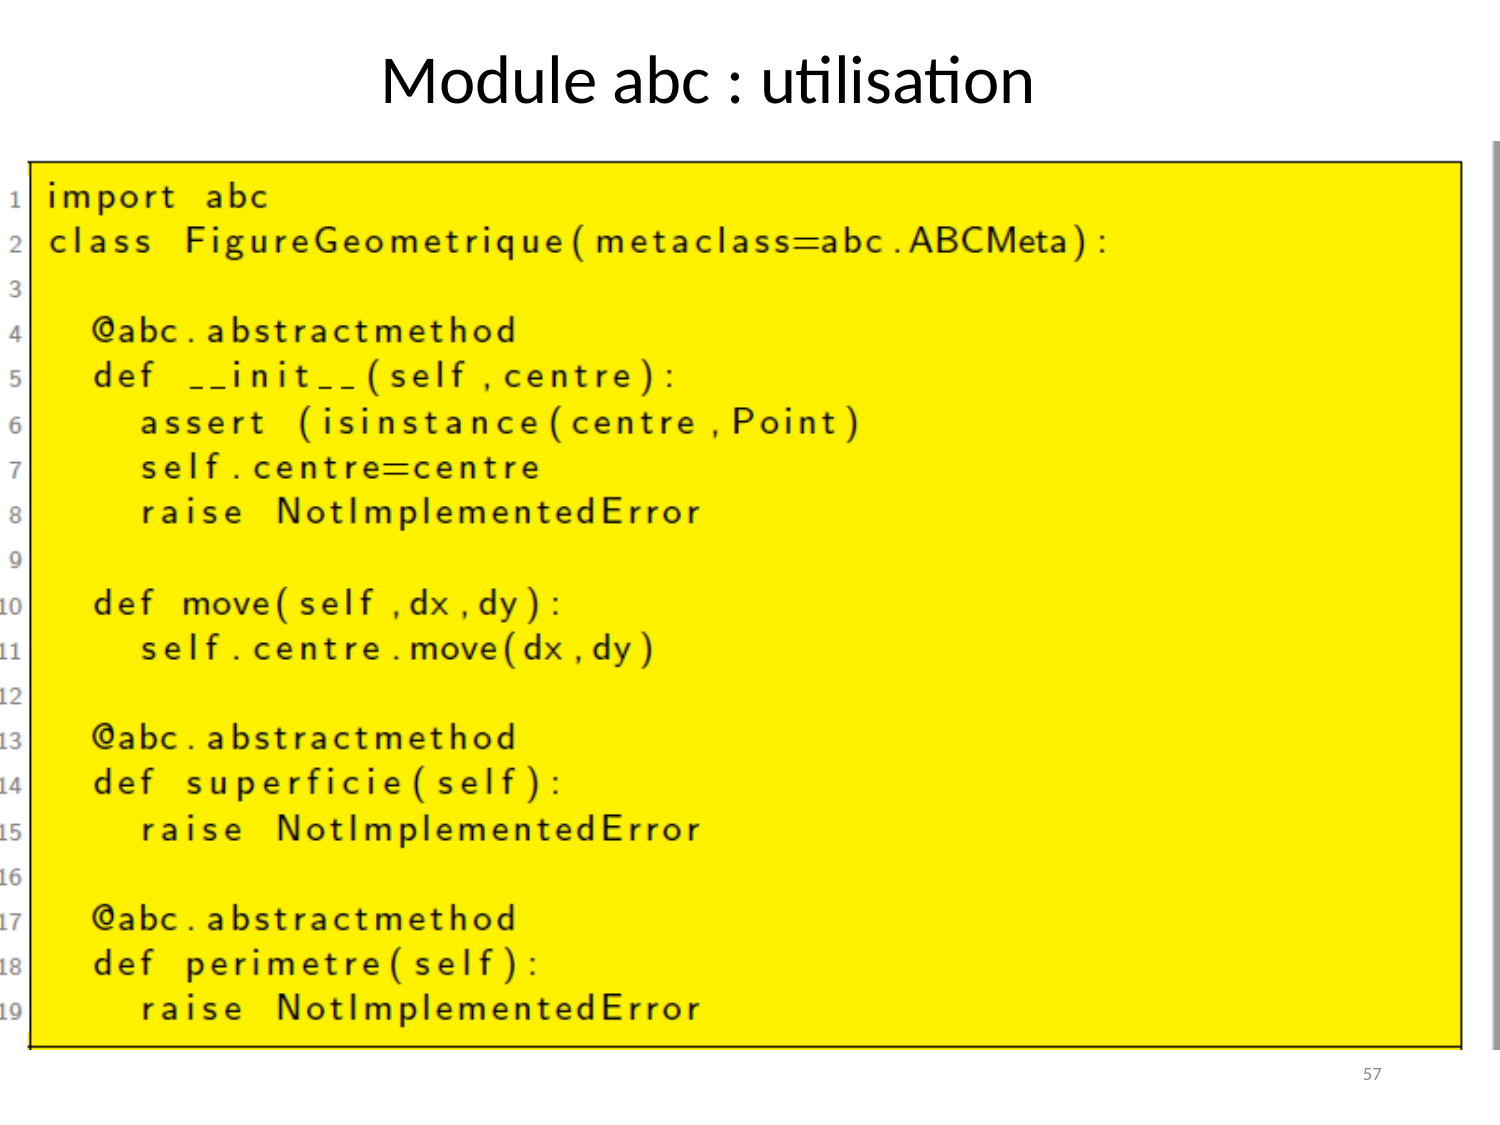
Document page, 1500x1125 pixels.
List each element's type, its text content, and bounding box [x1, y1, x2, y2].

text_box 57 [1059, 1057, 1397, 1103]
title Module abc : utilisation [19, 22, 1397, 139]
picture [0, 140, 1500, 1050]
